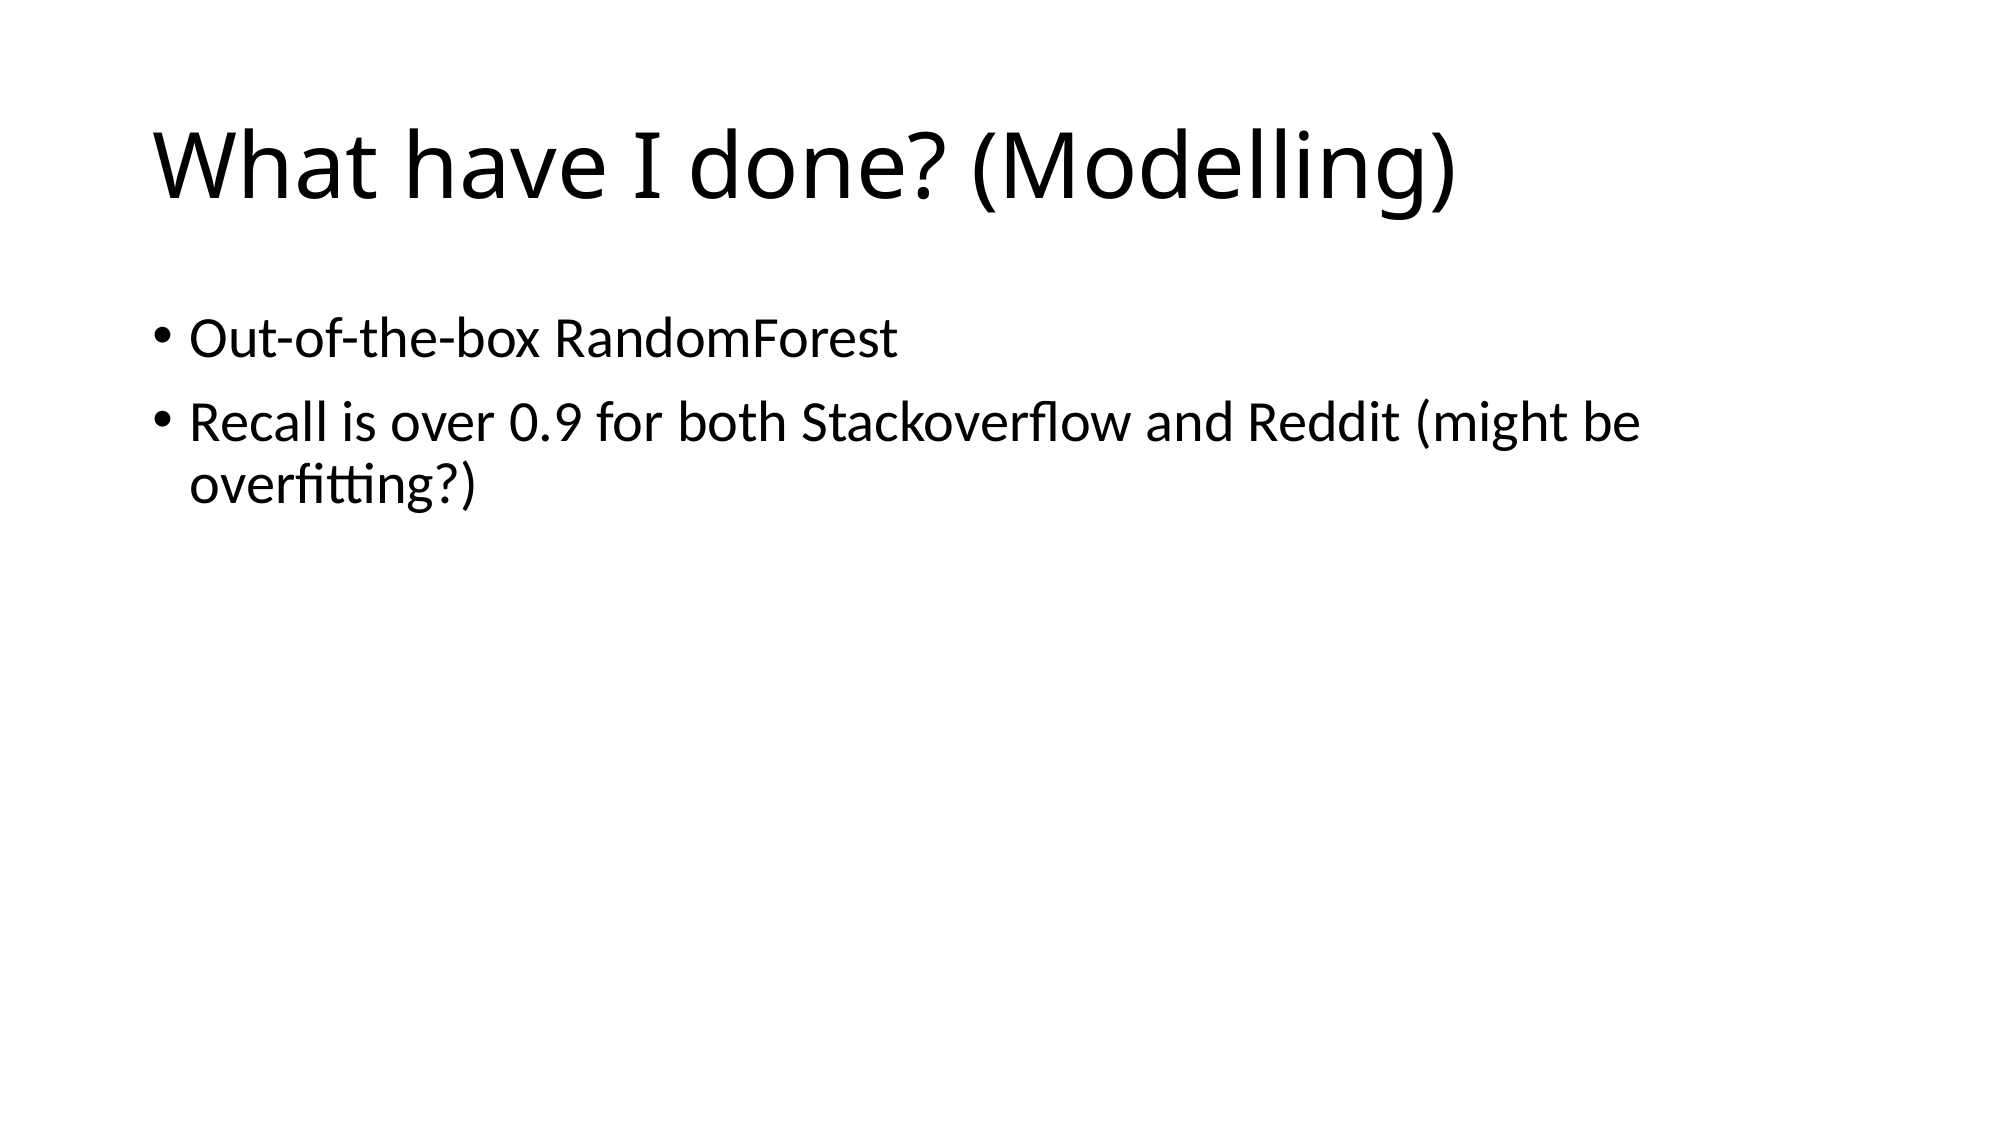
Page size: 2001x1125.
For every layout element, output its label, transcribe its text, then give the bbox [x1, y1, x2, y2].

list Out-of-the-box RandomForest Recall is over 0.9 for both Stackoverflow and Reddit (might be overfitting?) [137, 299, 1863, 1014]
title What have I done? (Modelling) [137, 59, 1863, 278]
